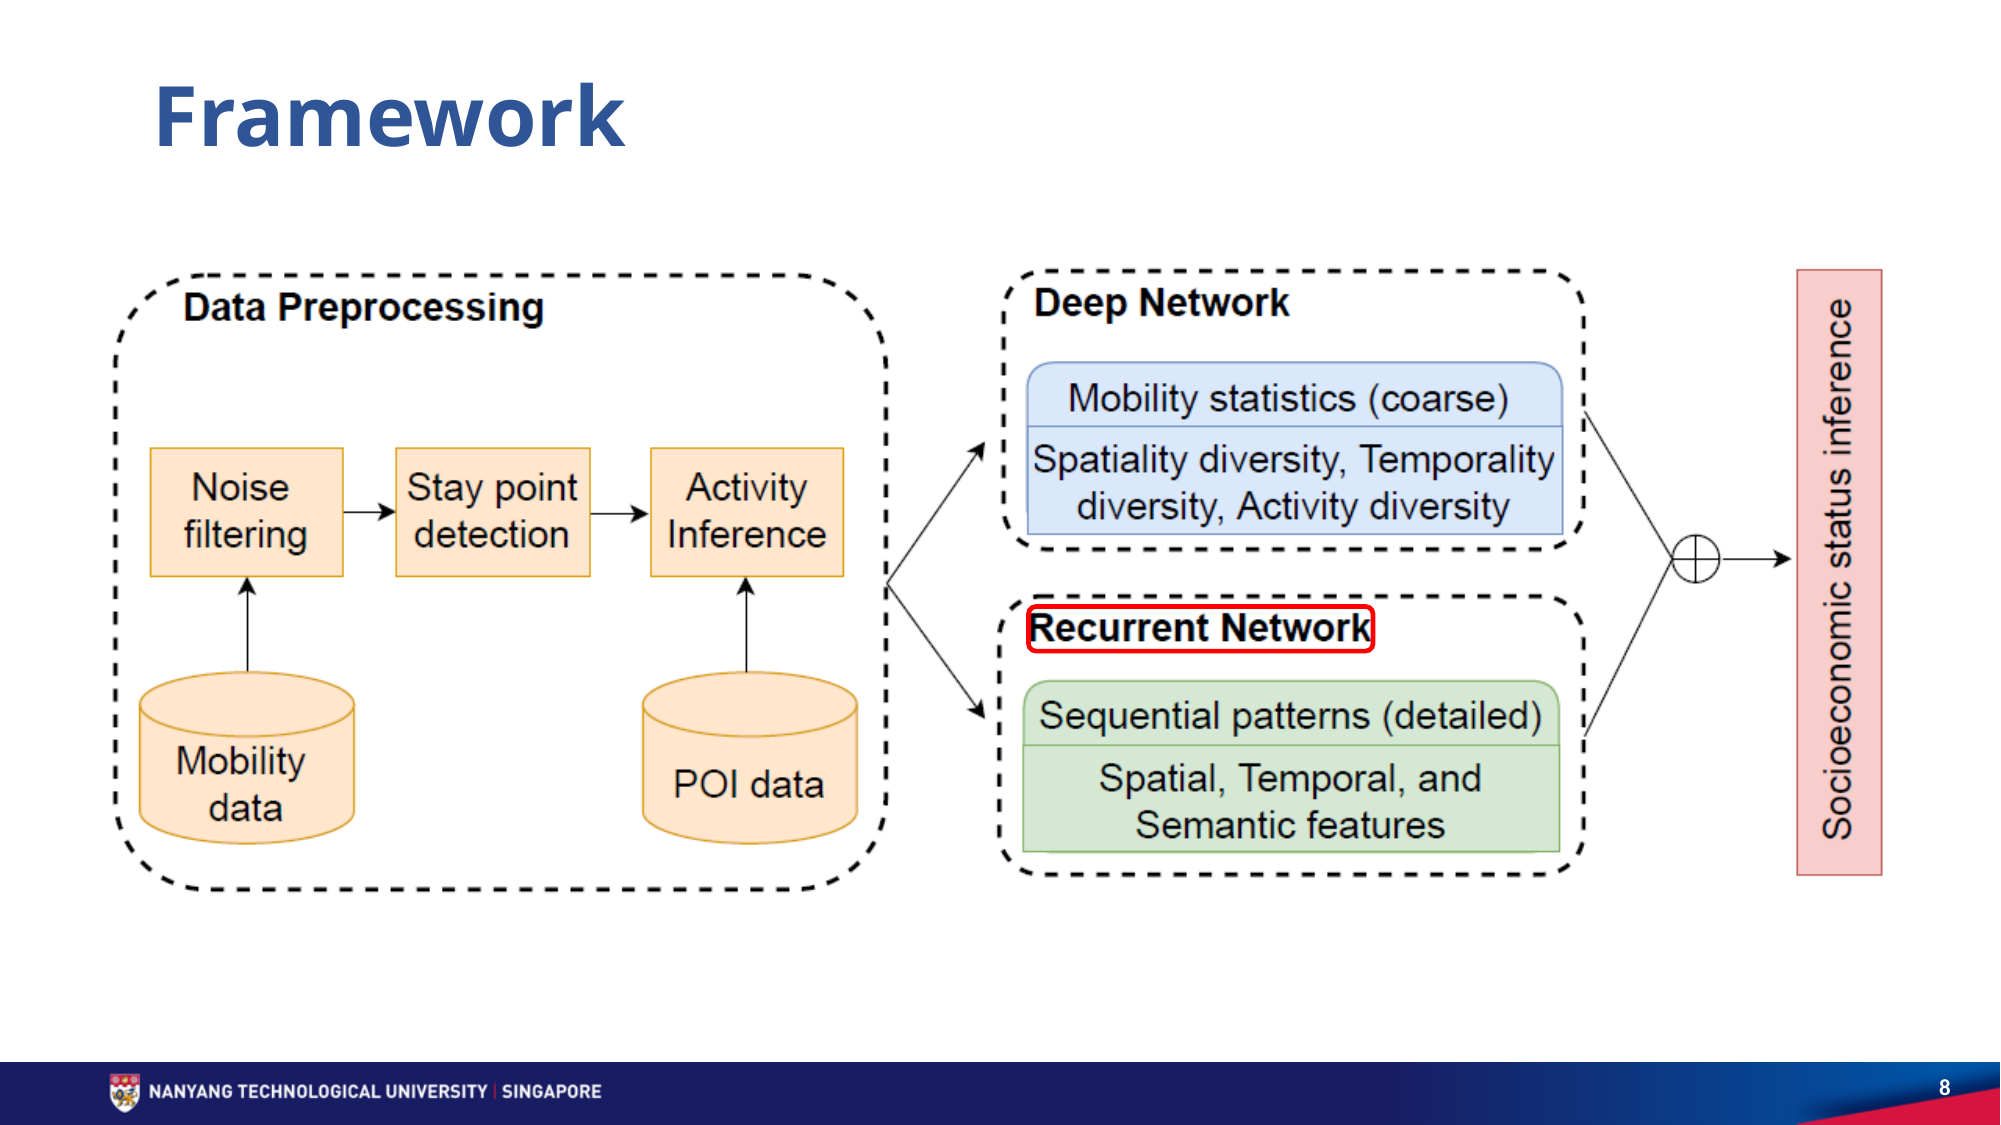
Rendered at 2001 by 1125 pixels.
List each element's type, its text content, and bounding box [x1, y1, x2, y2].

picture [0, 1062, 2000, 1125]
slide_number 8 [1924, 1065, 2000, 1120]
picture [86, 235, 1914, 923]
title Framework [137, 59, 1863, 180]
